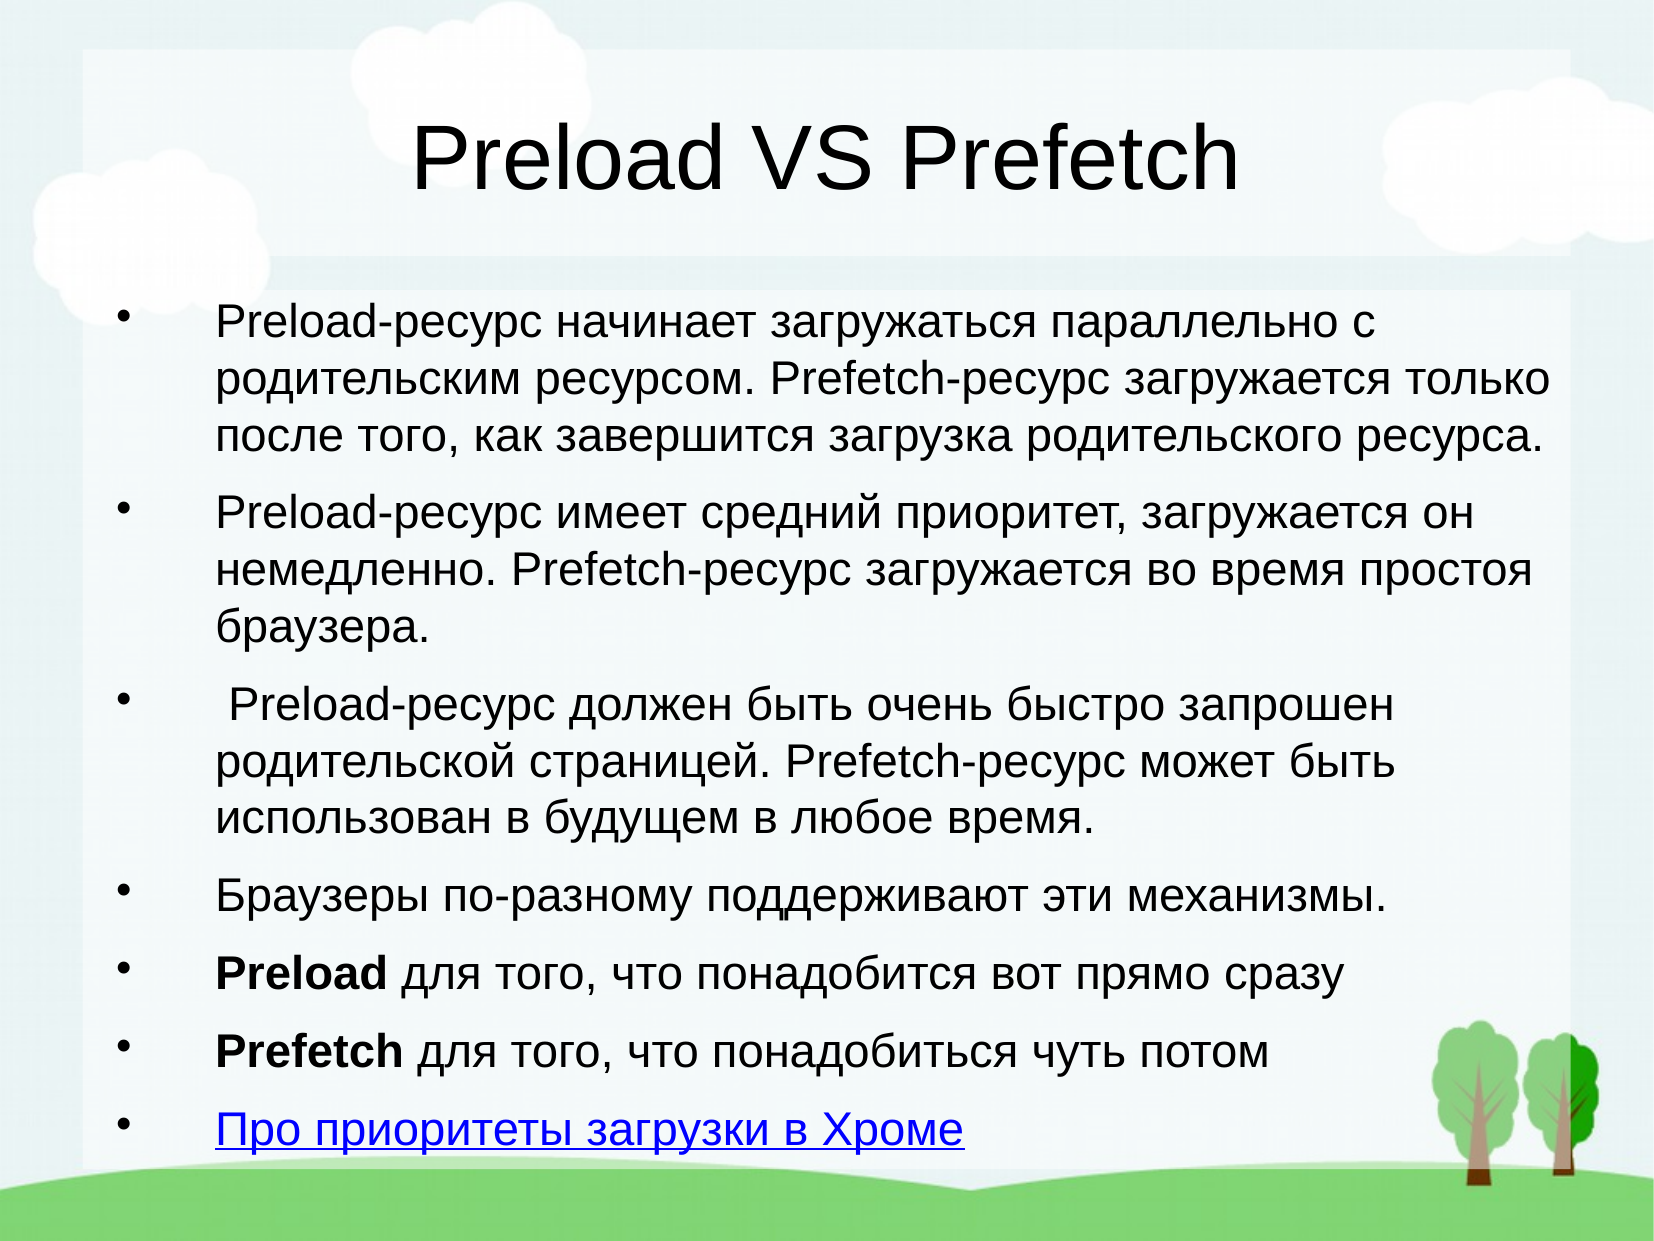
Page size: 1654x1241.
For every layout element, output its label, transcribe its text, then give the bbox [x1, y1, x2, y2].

text_box Preload VS Prefetch [82, 49, 1571, 257]
picture [0, 0, 1654, 1241]
text_box Preload-ресурс начинает загружаться параллельно с родительским ресурсом. Prefetch-ресурс загружается только после того, как завершится загрузка родительского ресурса. Preload-ресурс имеет средний приоритет, загружается он немедленно. Prefetch-ресурс загружается во время простоя браузера. Preload-ресурс должен быть очень быстро запрошен родительской страницей. Prefetch-ресурс может быть использован в будущем в любое время. Браузеры по-разному поддерживают эти механизмы. Preload для того, что понадобится вот прямо сразу Prefetch для того, что понадобиться чуть потом Про приоритеты загрузки в Хроме [82, 290, 1571, 1170]
